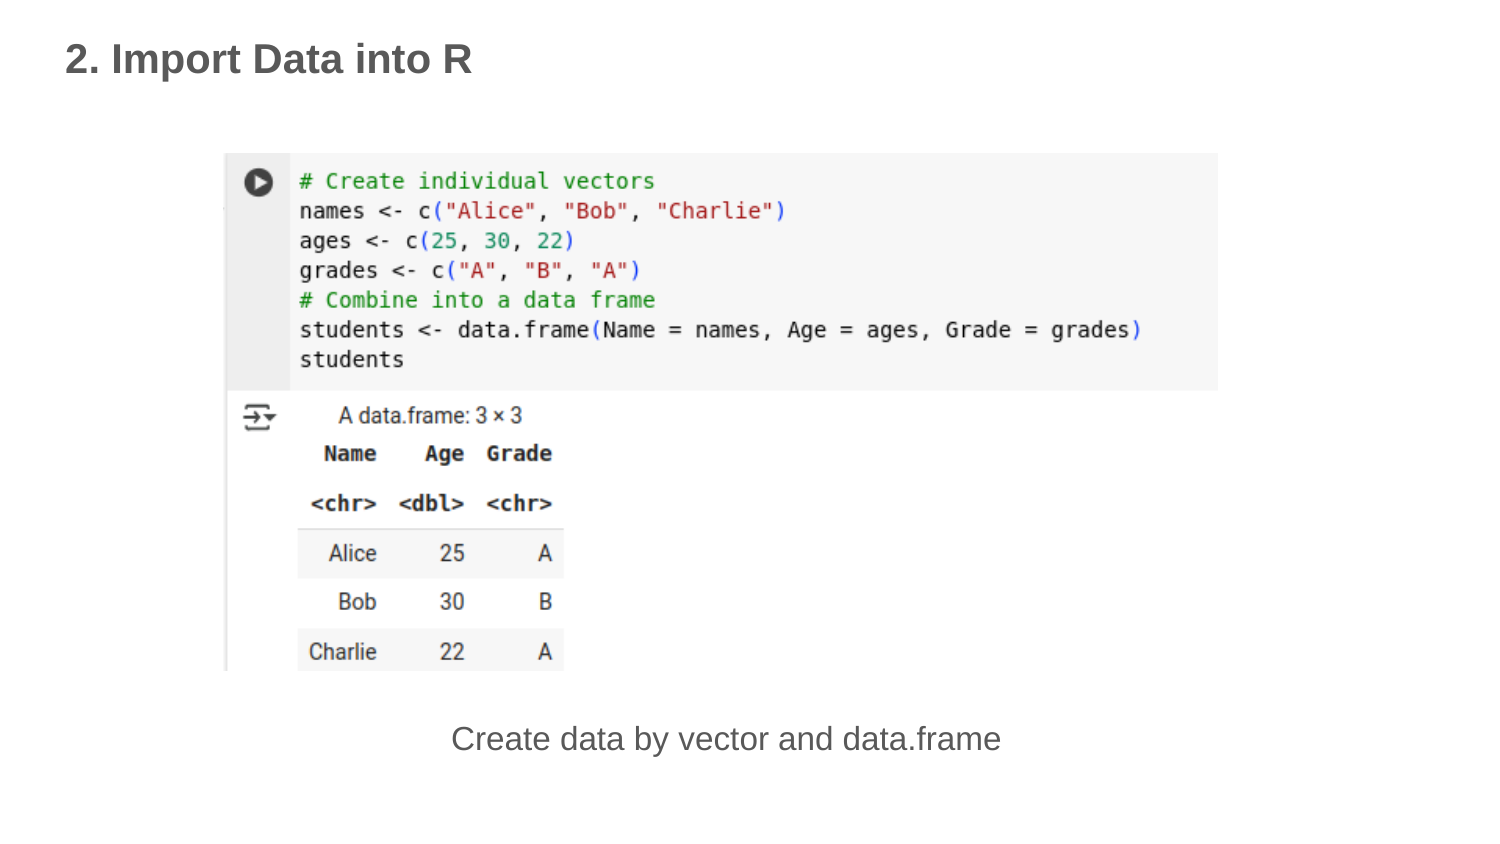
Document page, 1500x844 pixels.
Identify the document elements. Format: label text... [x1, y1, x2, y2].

picture [223, 152, 1218, 671]
text_box 2. Import Data into R [50, 16, 986, 136]
text_box Create data by vector and data.frame [436, 702, 1333, 782]
